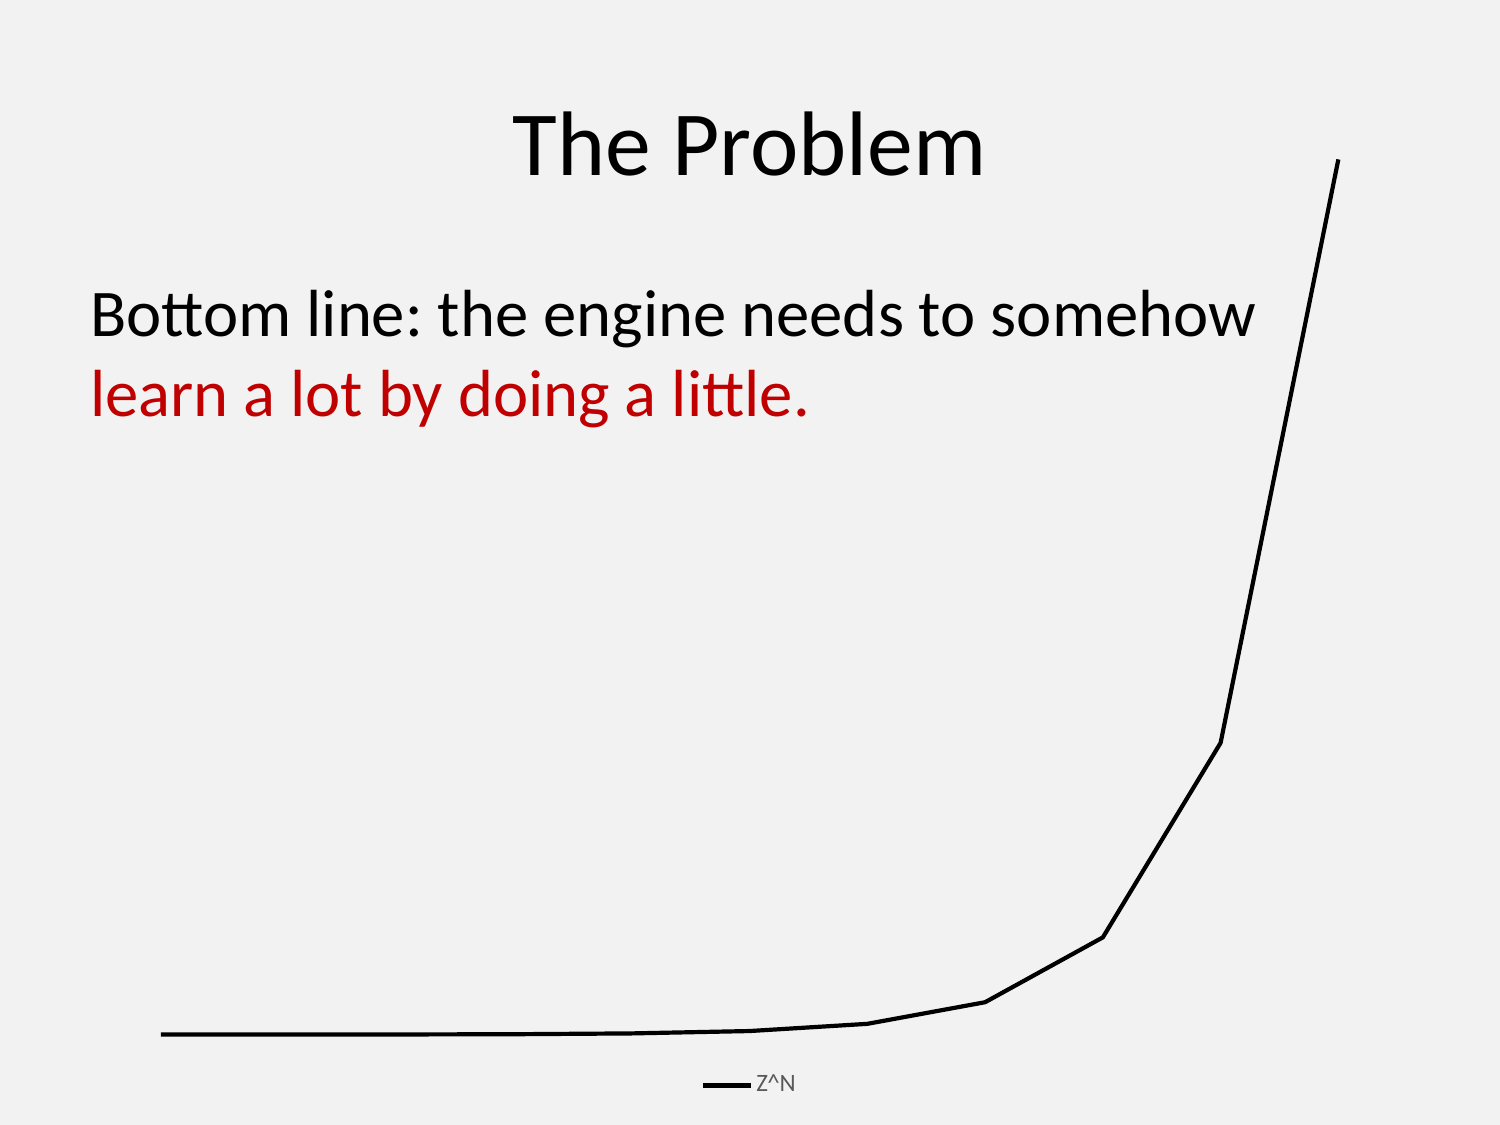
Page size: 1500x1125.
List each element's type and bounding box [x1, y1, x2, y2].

chart [74, 24, 1425, 1105]
